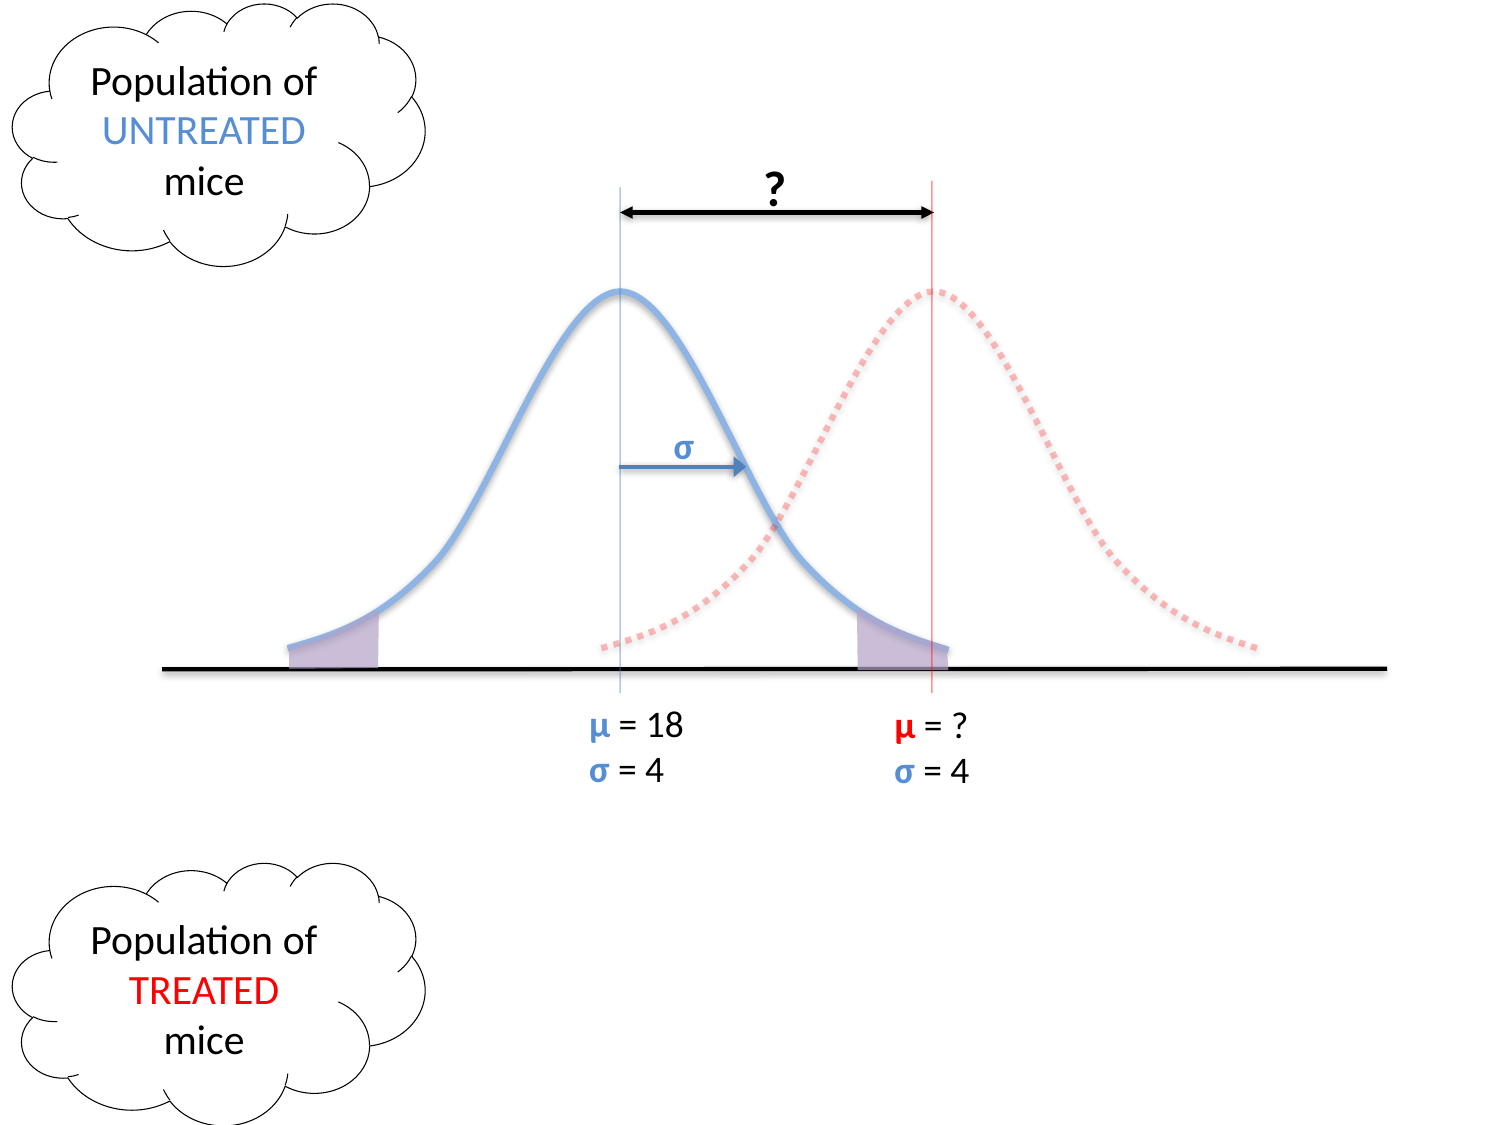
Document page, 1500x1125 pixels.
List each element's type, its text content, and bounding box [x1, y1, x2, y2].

text_box [600, 640, 615, 652]
text_box [378, 288, 615, 650]
text_box µ = 18 σ = 4 [574, 693, 713, 798]
text_box [286, 607, 381, 667]
text_box [624, 472, 775, 636]
text_box [855, 656, 927, 667]
text_box [624, 288, 722, 412]
text_box [937, 656, 951, 667]
text_box ? [705, 149, 844, 211]
text_box Population of UNTREATED mice [10, 1, 428, 269]
text_box [937, 288, 1263, 652]
text_box Population of TREATED mice [10, 861, 428, 1125]
text_box µ = ? σ = 4 [879, 693, 1018, 799]
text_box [619, 414, 747, 476]
text_box [624, 289, 927, 650]
